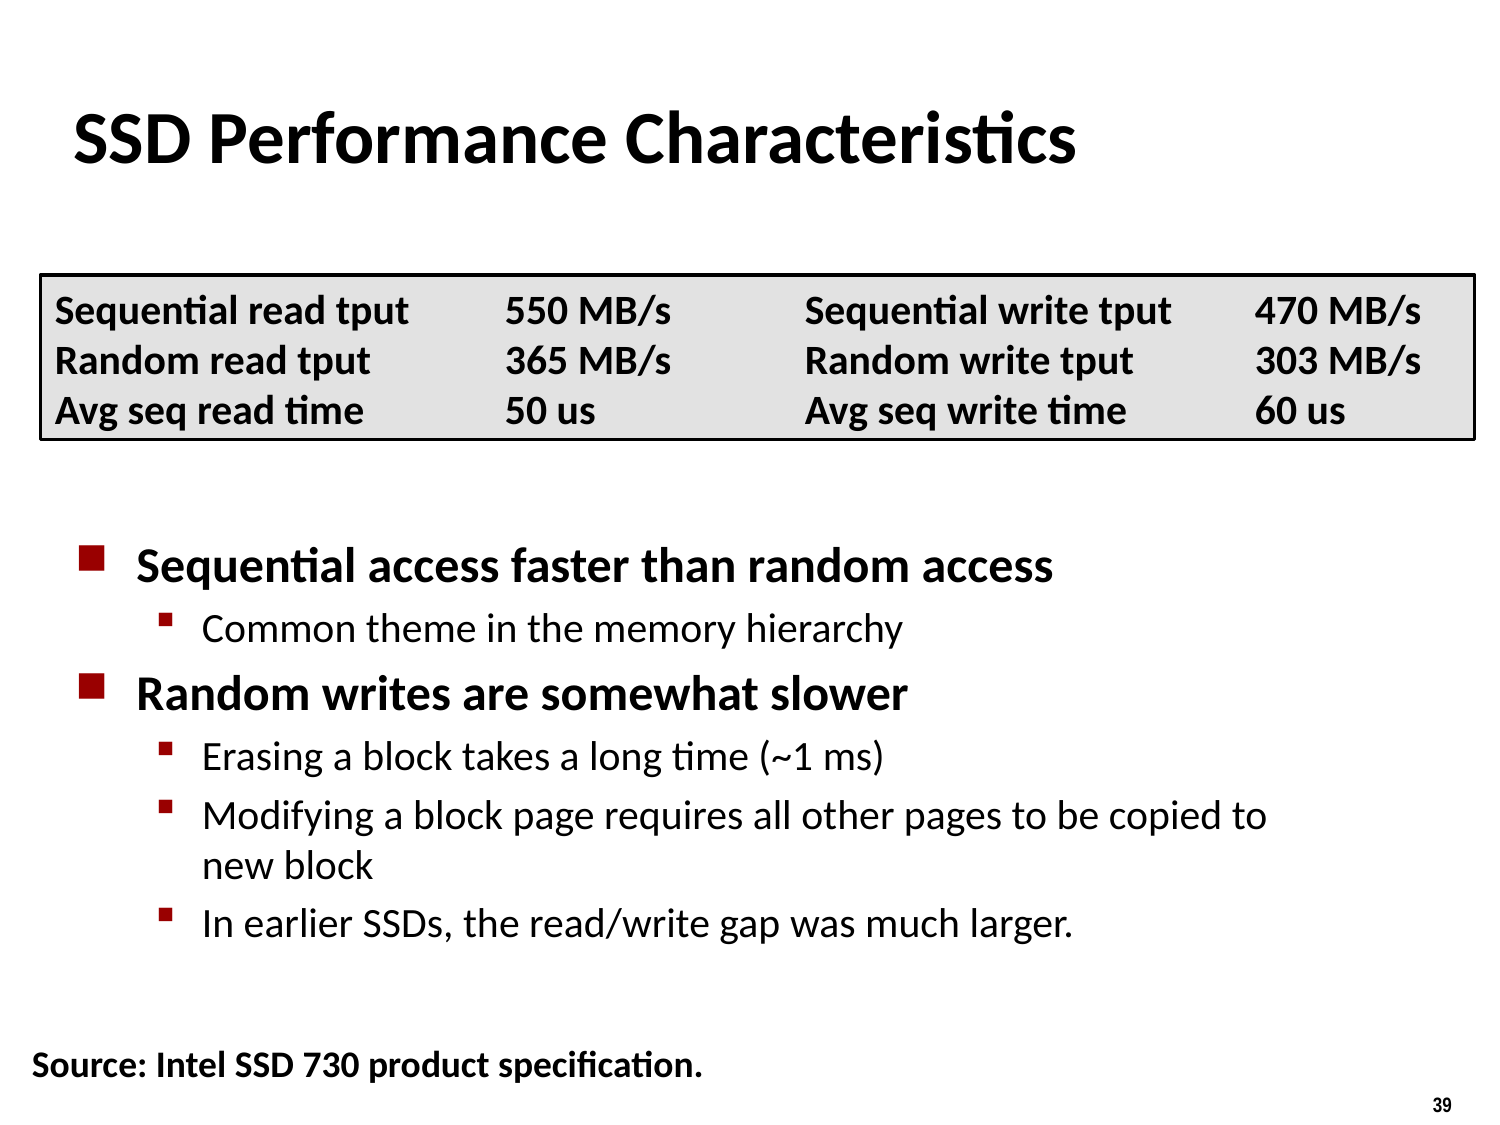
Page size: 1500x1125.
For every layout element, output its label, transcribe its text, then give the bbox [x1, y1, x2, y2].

title SSD Performance Characteristics [58, 71, 1304, 197]
text_box Source: Intel SSD 730 product specification. [17, 1032, 720, 1092]
list Sequential access faster than random access Common theme in the memory hierarchy Random writes are somewhat slower Erasing a block takes a long time (~1 ms) Modifying a block page requires all other pages to be copied to new block In earlier SSDs, the read/write gap was much larger. [65, 525, 1361, 950]
text_box Sequential read tput 550 MB/s Sequential write tput 470 MB/s Random read tput 365 MB/s Random write tput 303 MB/s Avg seq read time 50 us Avg seq write time 60 us [40, 275, 1475, 440]
